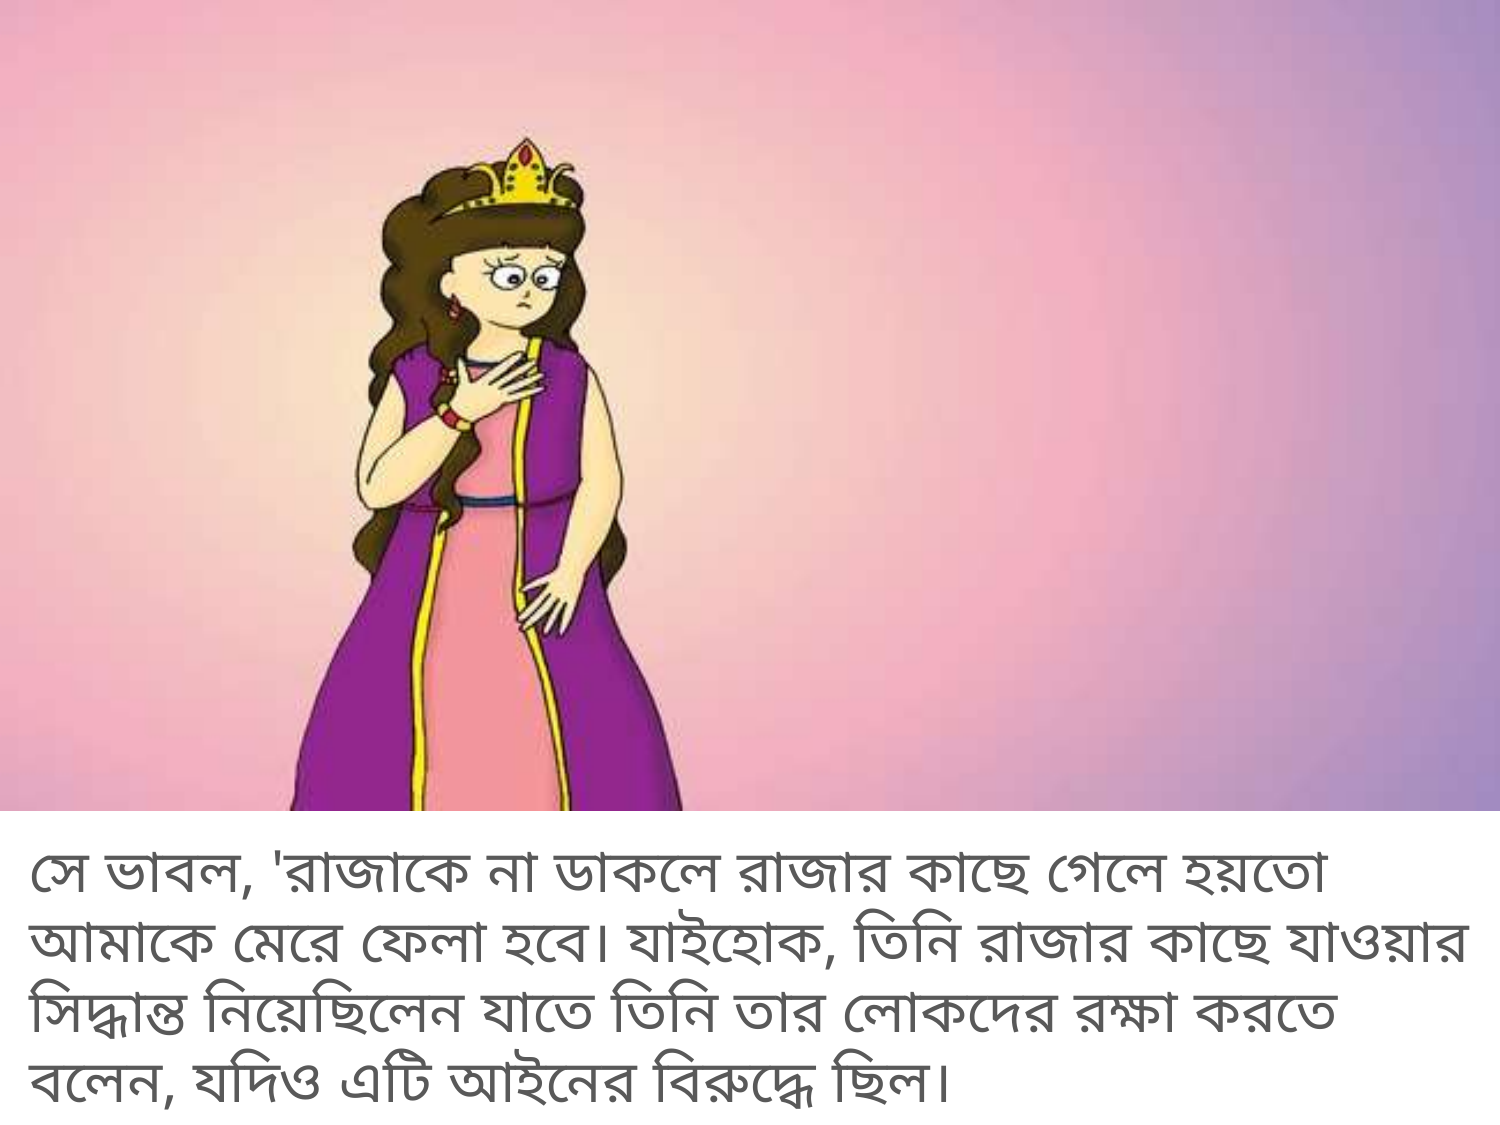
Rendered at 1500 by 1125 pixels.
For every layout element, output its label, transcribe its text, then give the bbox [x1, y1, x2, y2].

text_box সে ভাবল, 'রাজাকে না ডাকলে রাজার কাছে গেলে হয়তো আমাকে মেরে ফেলা হবে। যাইহোক, তিনি রাজার কাছে যাওয়ার সিদ্ধান্ত নিয়েছিলেন যাতে তিনি তার লোকদের রক্ষা করতে বলেন, যদিও এটি আইনের বিরুদ্ধে ছিল। [14, 827, 1486, 1122]
picture [0, 0, 1500, 811]
